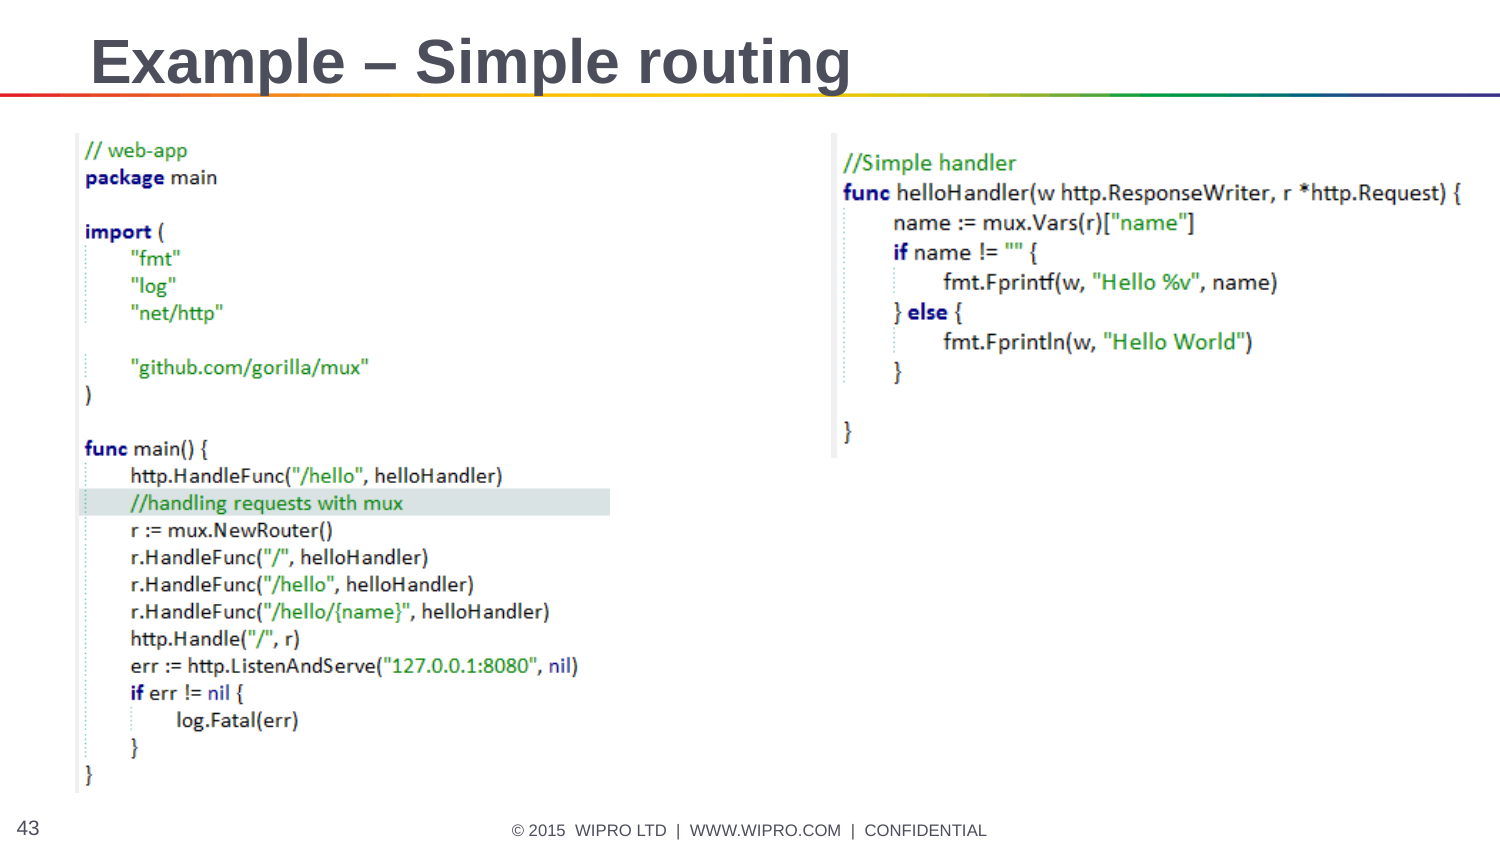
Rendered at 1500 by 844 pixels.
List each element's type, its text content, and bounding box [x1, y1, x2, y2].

picture [74, 133, 610, 793]
title Example – Simple routing [74, 13, 1426, 105]
picture [831, 133, 1484, 458]
